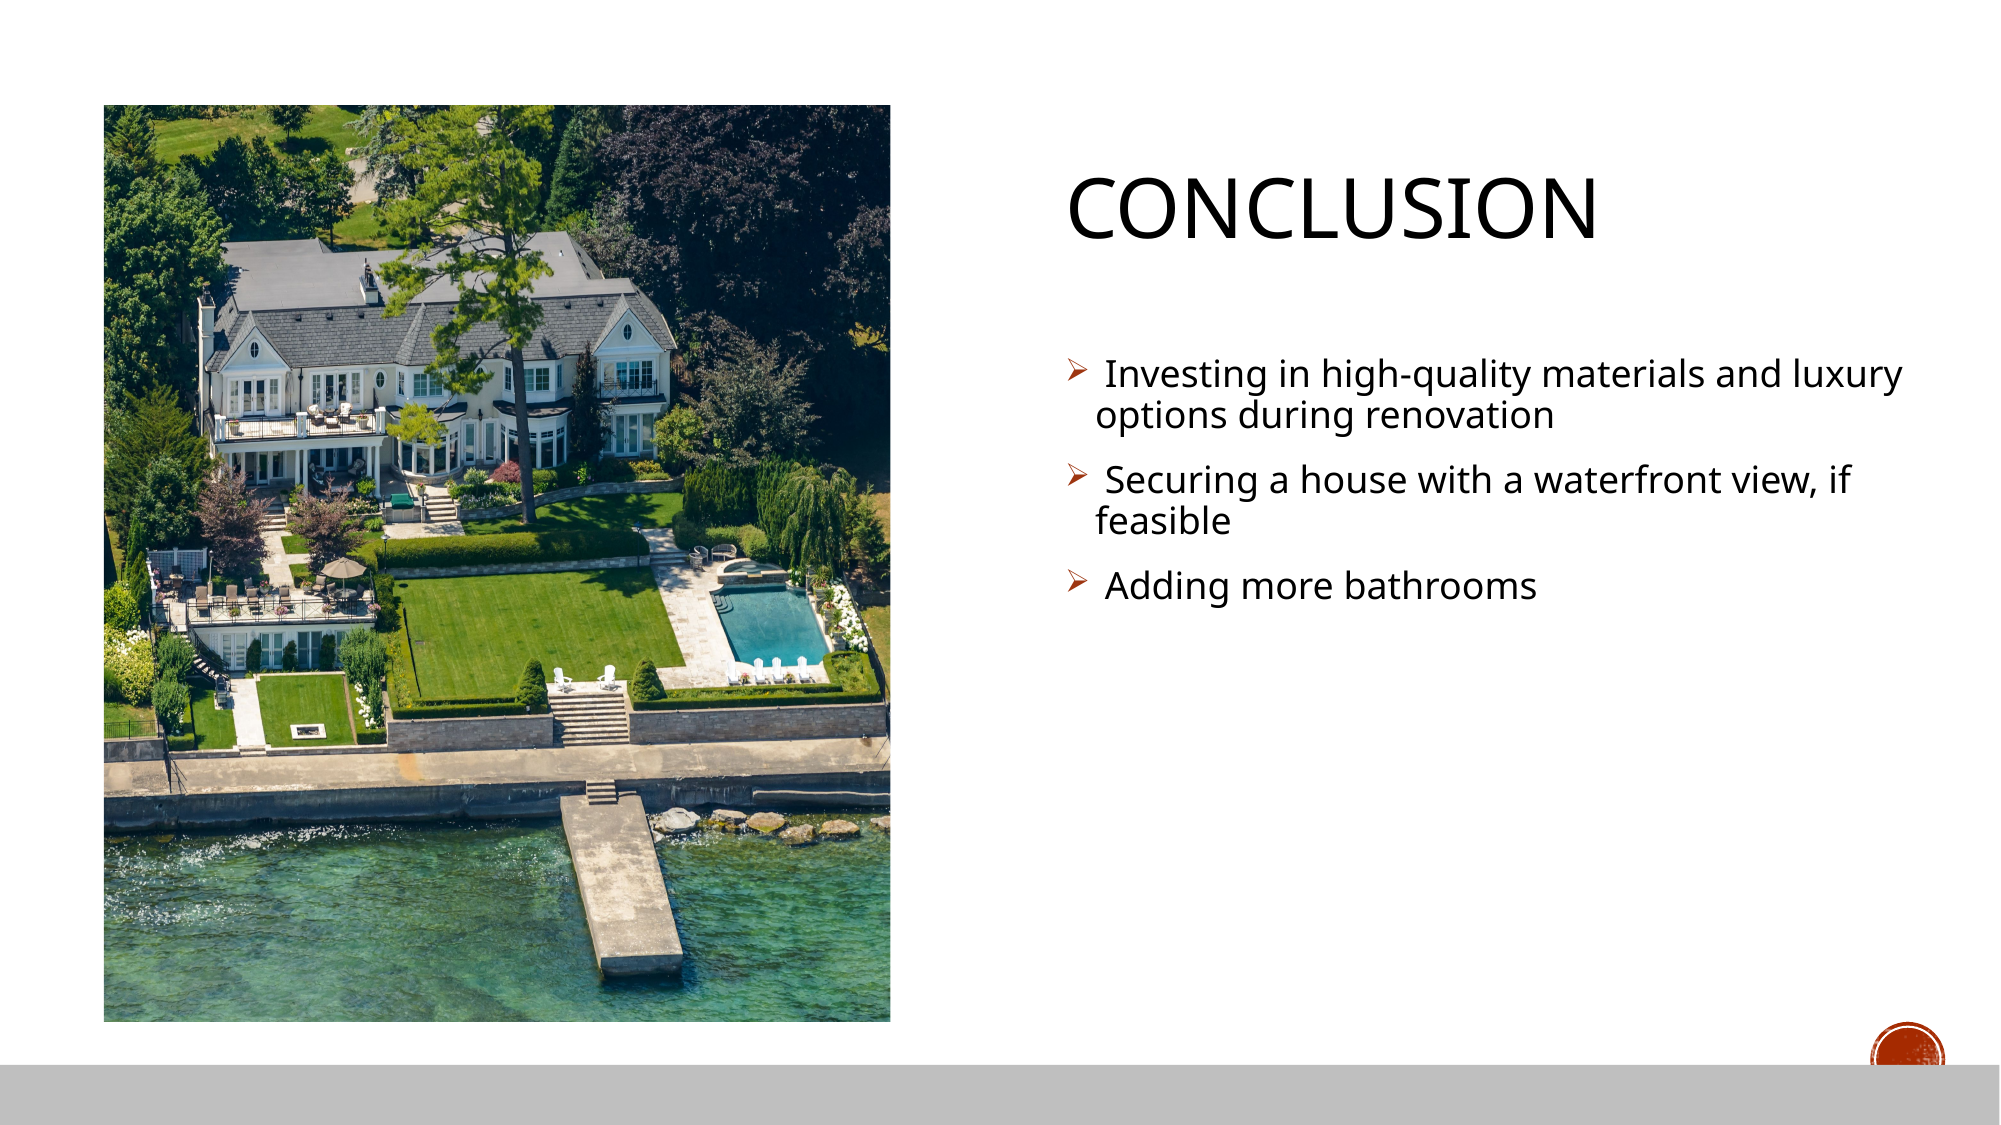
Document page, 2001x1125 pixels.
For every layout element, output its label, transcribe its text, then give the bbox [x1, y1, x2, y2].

picture [103, 105, 891, 1022]
title Conclusion [1050, 79, 1920, 344]
list Investing in high-quality materials and luxury options during renovation Securing a house with a waterfront view, if feasible Adding more bathrooms [1050, 348, 1920, 1013]
